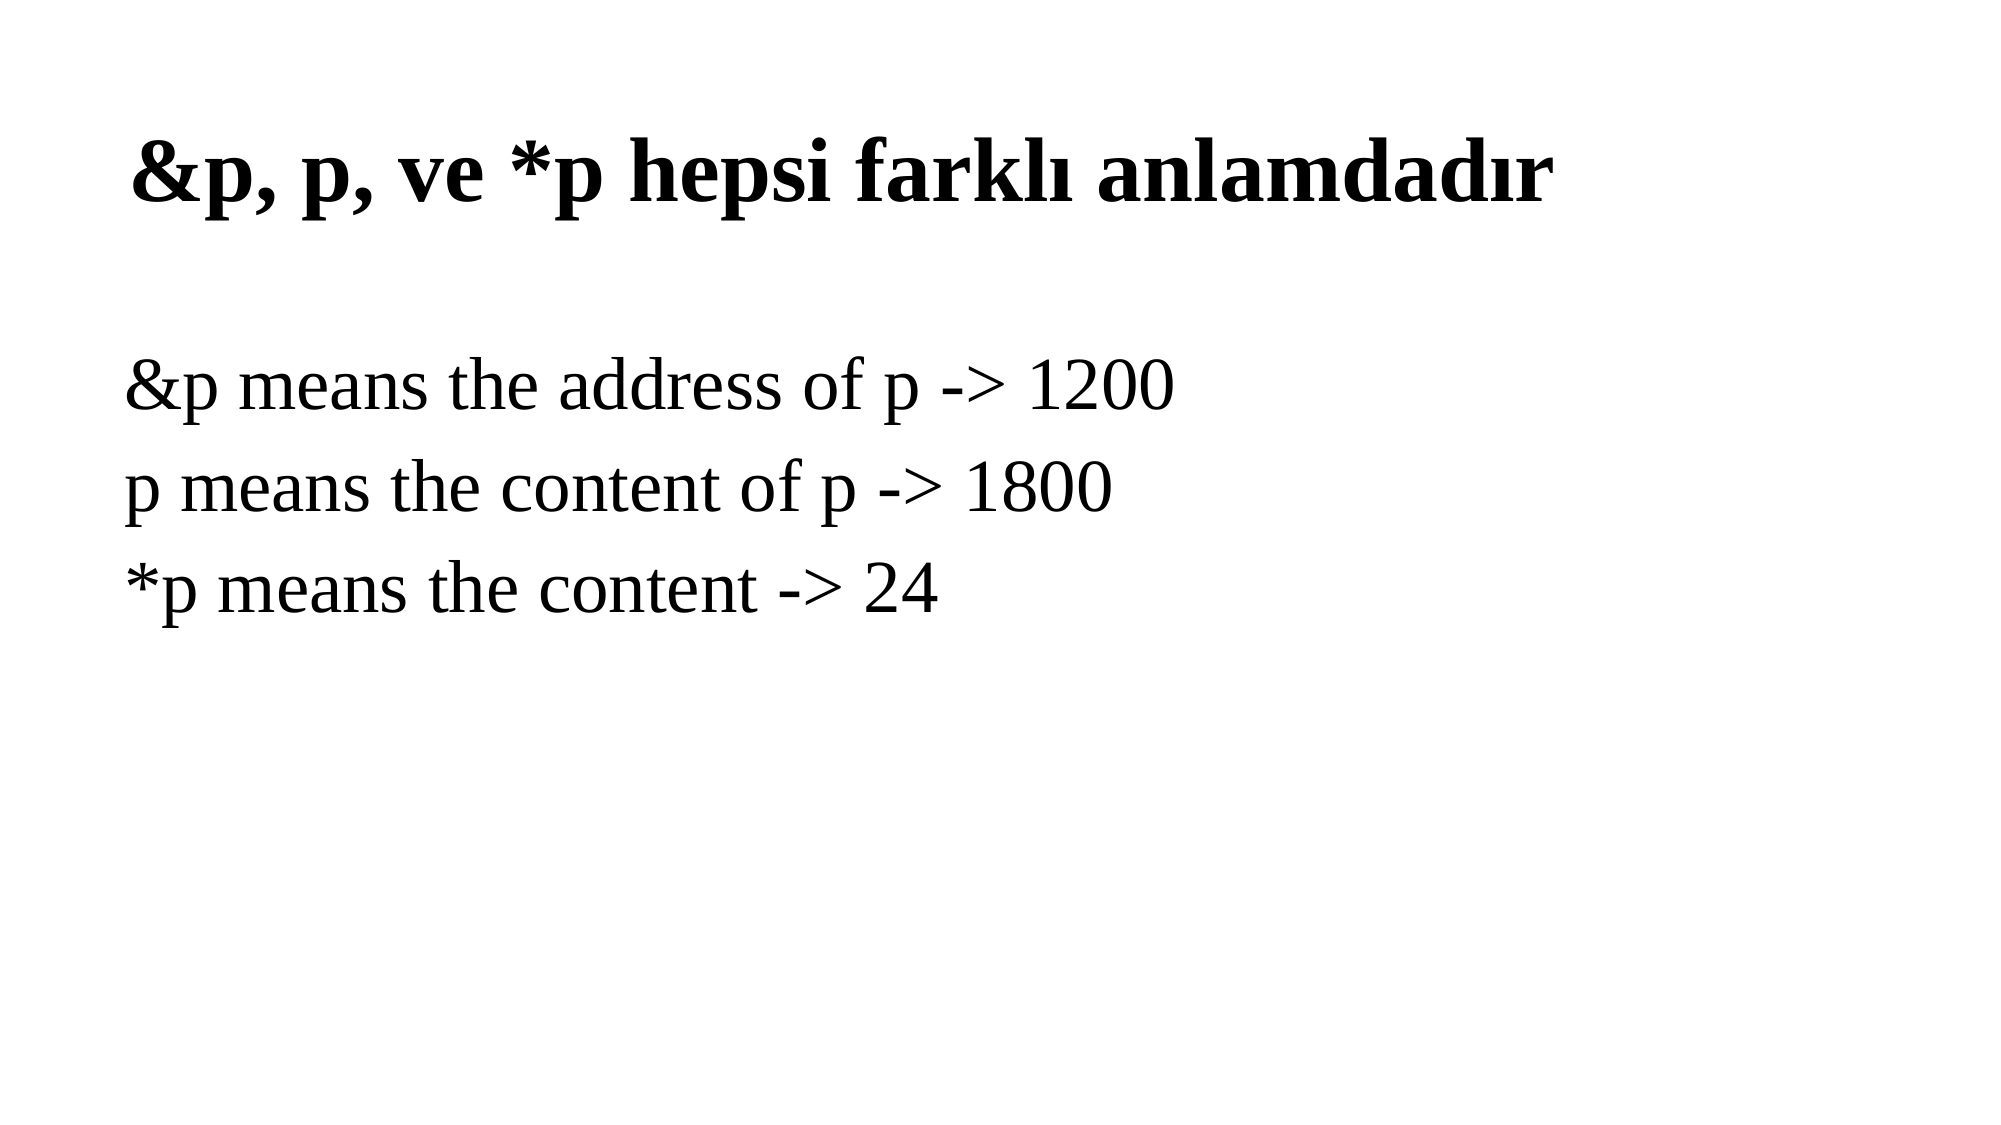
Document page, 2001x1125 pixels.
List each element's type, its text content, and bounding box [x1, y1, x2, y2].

list &p, p, ve *p hepsi farklı anlamdadır &p means the address of p -> 1200 p means the content of p -> 1800 *p means the content -> 24 [90, 115, 1816, 829]
